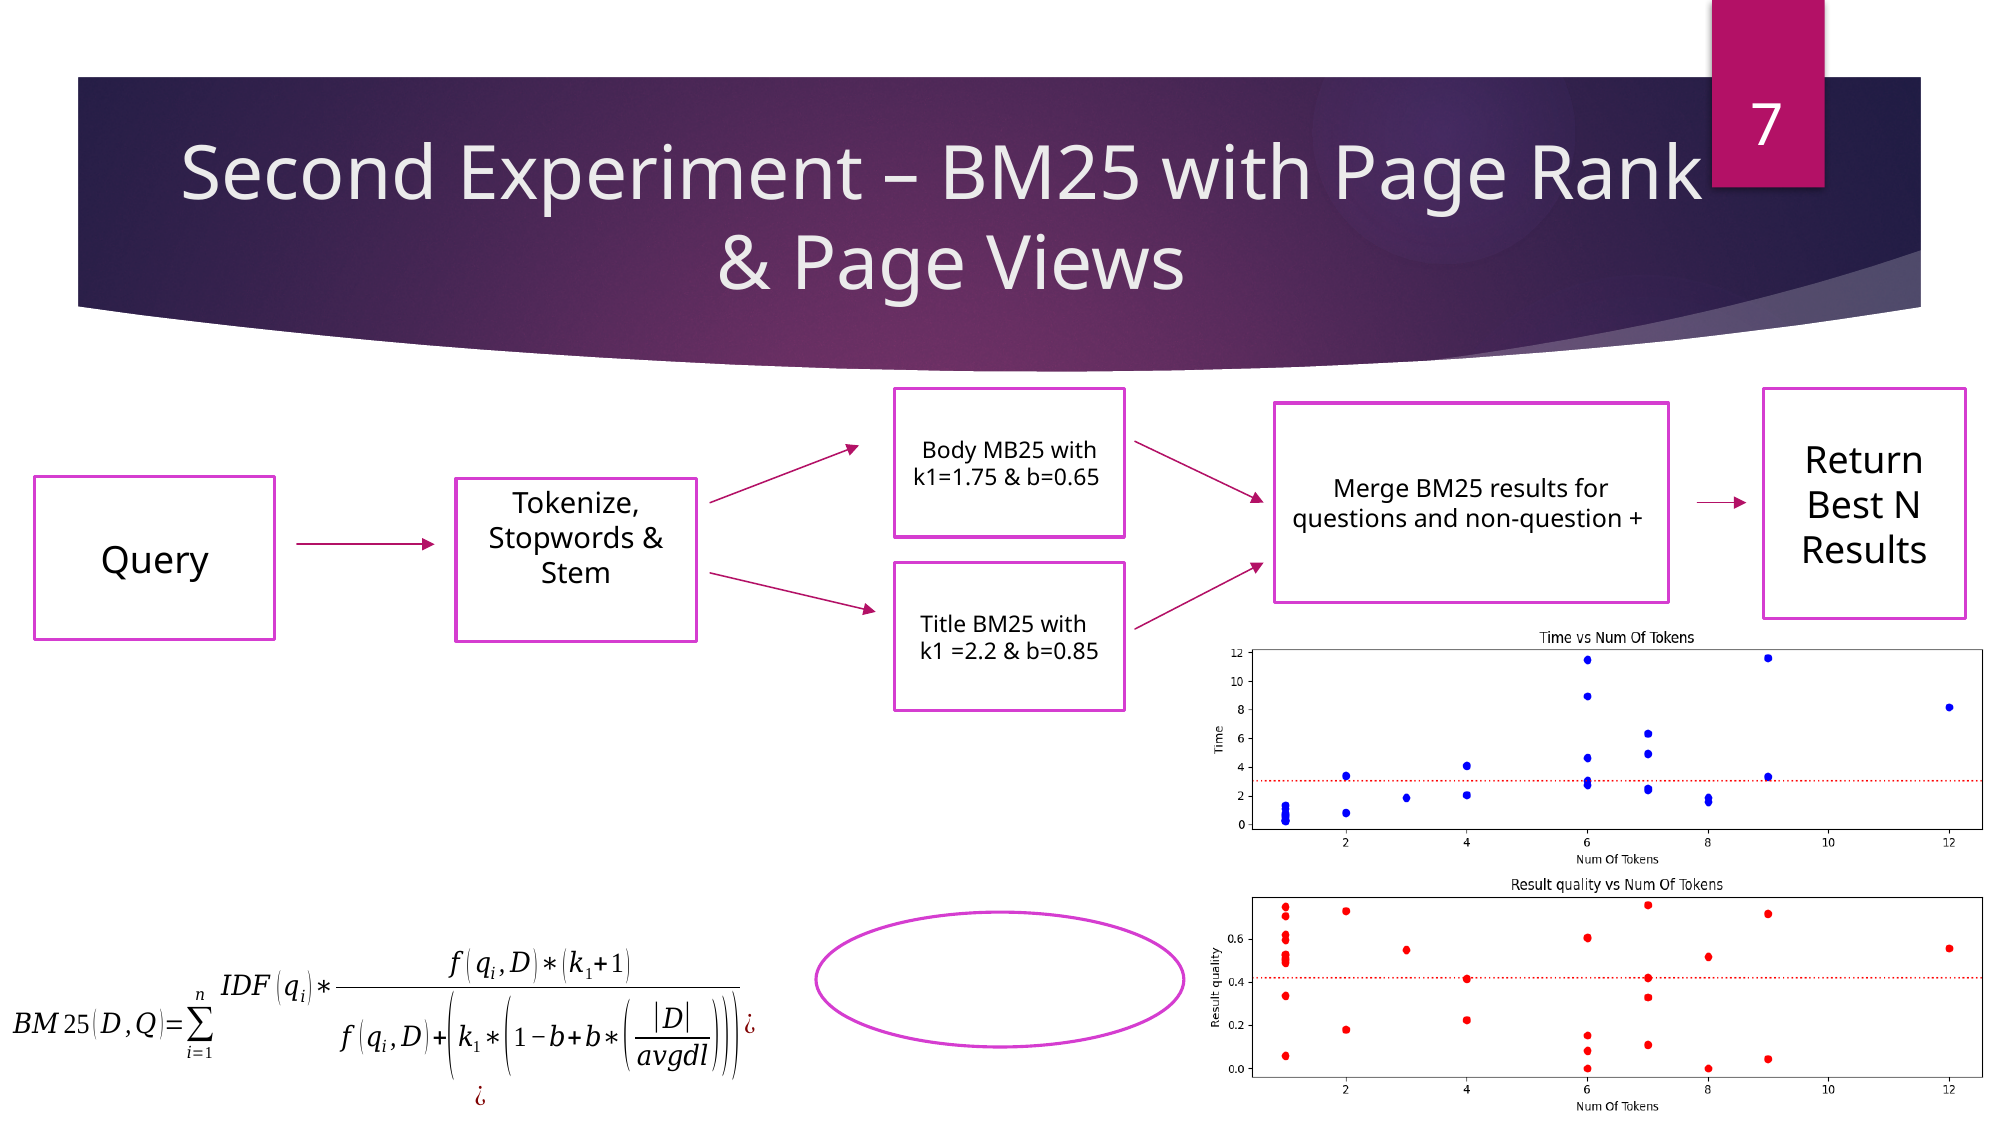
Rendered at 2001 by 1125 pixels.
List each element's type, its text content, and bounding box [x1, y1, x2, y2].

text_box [709, 445, 860, 503]
text_box Tokenize, Stopwords & Stem [454, 477, 698, 643]
picture [1202, 621, 1989, 1121]
text_box Title BM25 with k1 =2.2 & b=0.85 [893, 561, 1126, 712]
text_box Query [33, 475, 276, 641]
text_box Body MB25 with k1=1.75 & b=0.65 [893, 387, 1126, 539]
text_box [1134, 562, 1264, 630]
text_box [1134, 441, 1264, 503]
slide_number 7 [1698, 48, 1836, 175]
title Second Experiment – BM25 with Page Rank & Page Views [157, 156, 1747, 273]
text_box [709, 572, 876, 613]
text_box Return Best N Results [1762, 387, 1967, 620]
